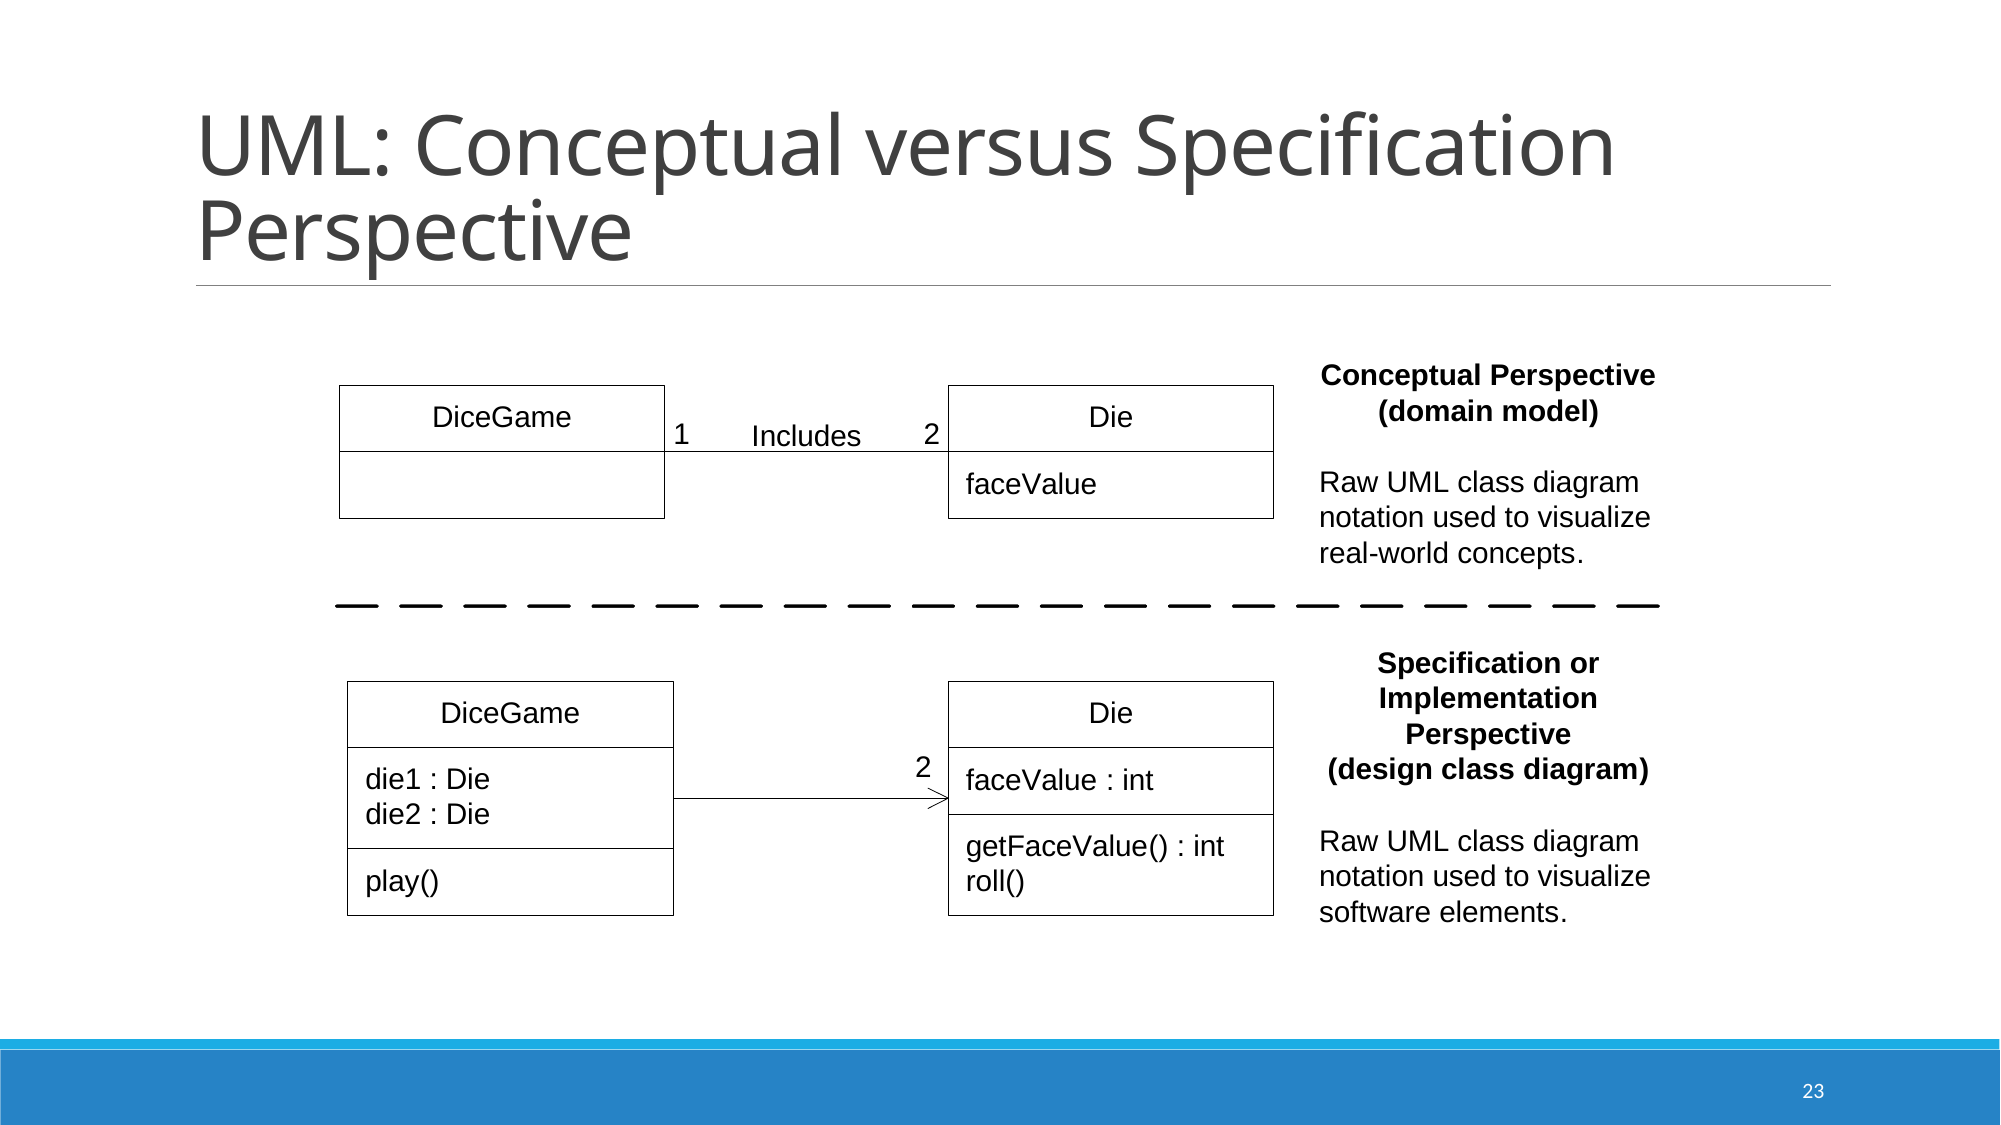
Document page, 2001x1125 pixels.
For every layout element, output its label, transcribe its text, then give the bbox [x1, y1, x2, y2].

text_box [329, 336, 1681, 944]
slide_number 23 [1624, 1059, 1840, 1120]
title UML: Conceptual versus Specification Perspective [180, 47, 1830, 285]
